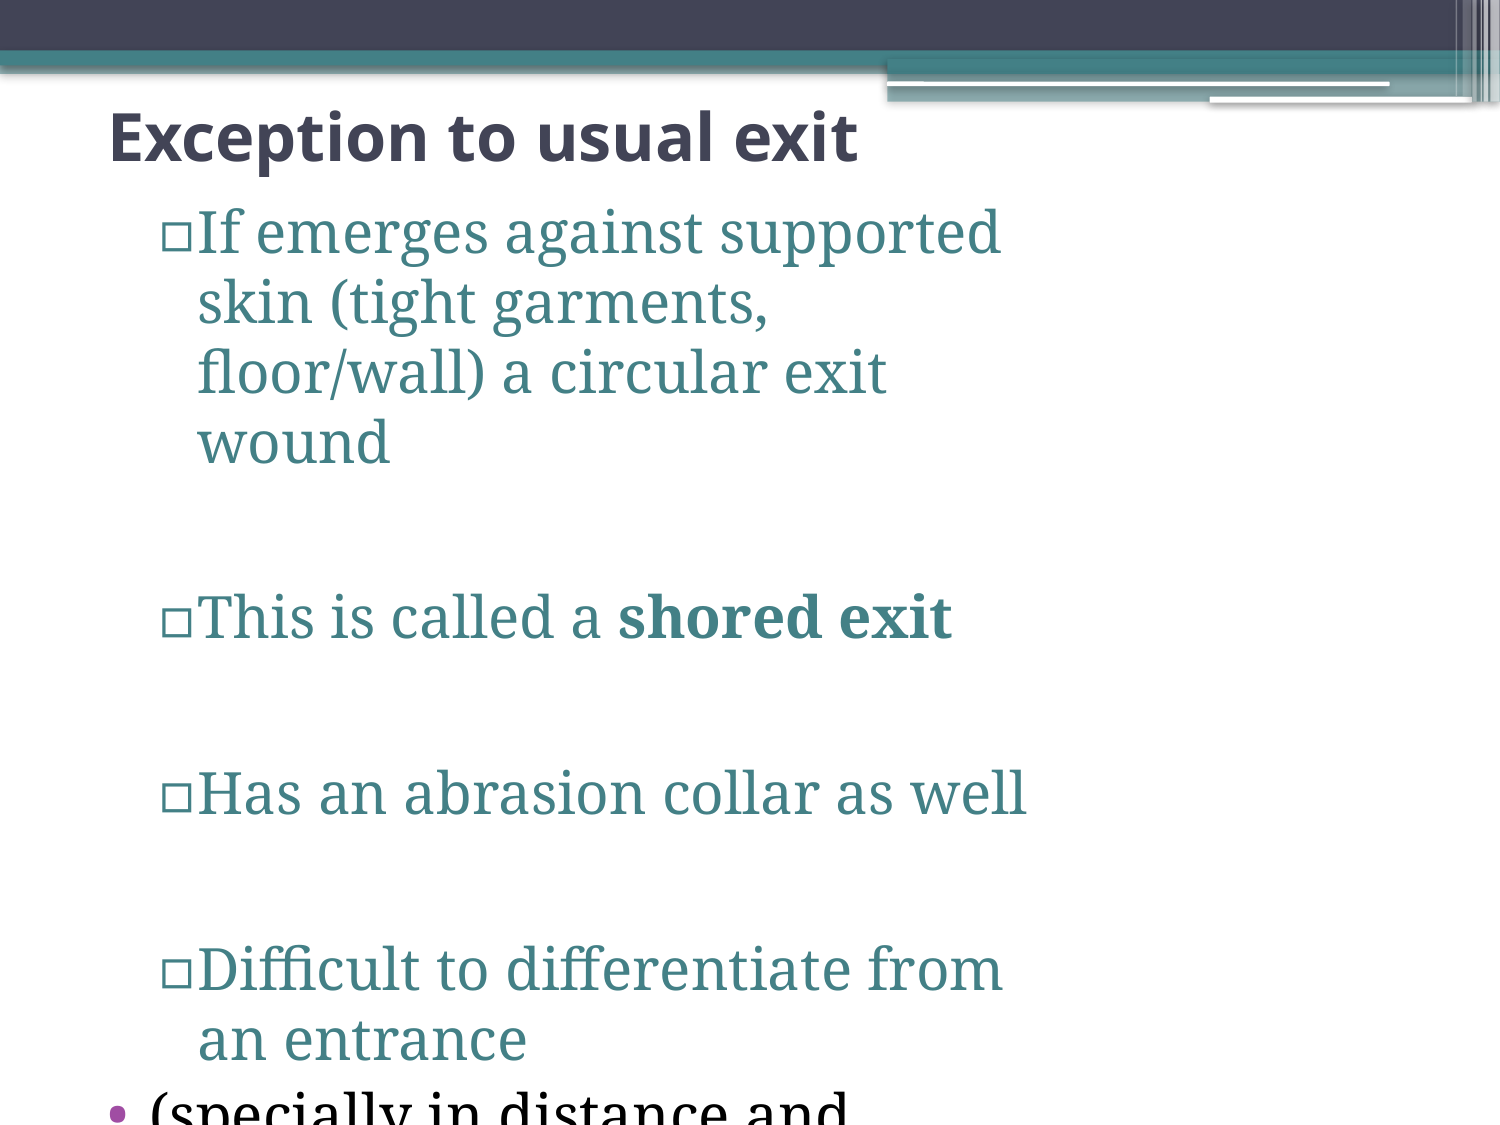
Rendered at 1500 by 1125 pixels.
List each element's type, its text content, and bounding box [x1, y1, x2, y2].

title Exception to usual exit [75, 87, 1425, 263]
list If emerges against supported skin (tight garments, floor/wall) a circular exit wound This is called a shored exit Has an abrasion collar as well Difficult to differentiate from an entrance (specially in distance and intermediate range) [75, 187, 1050, 1112]
